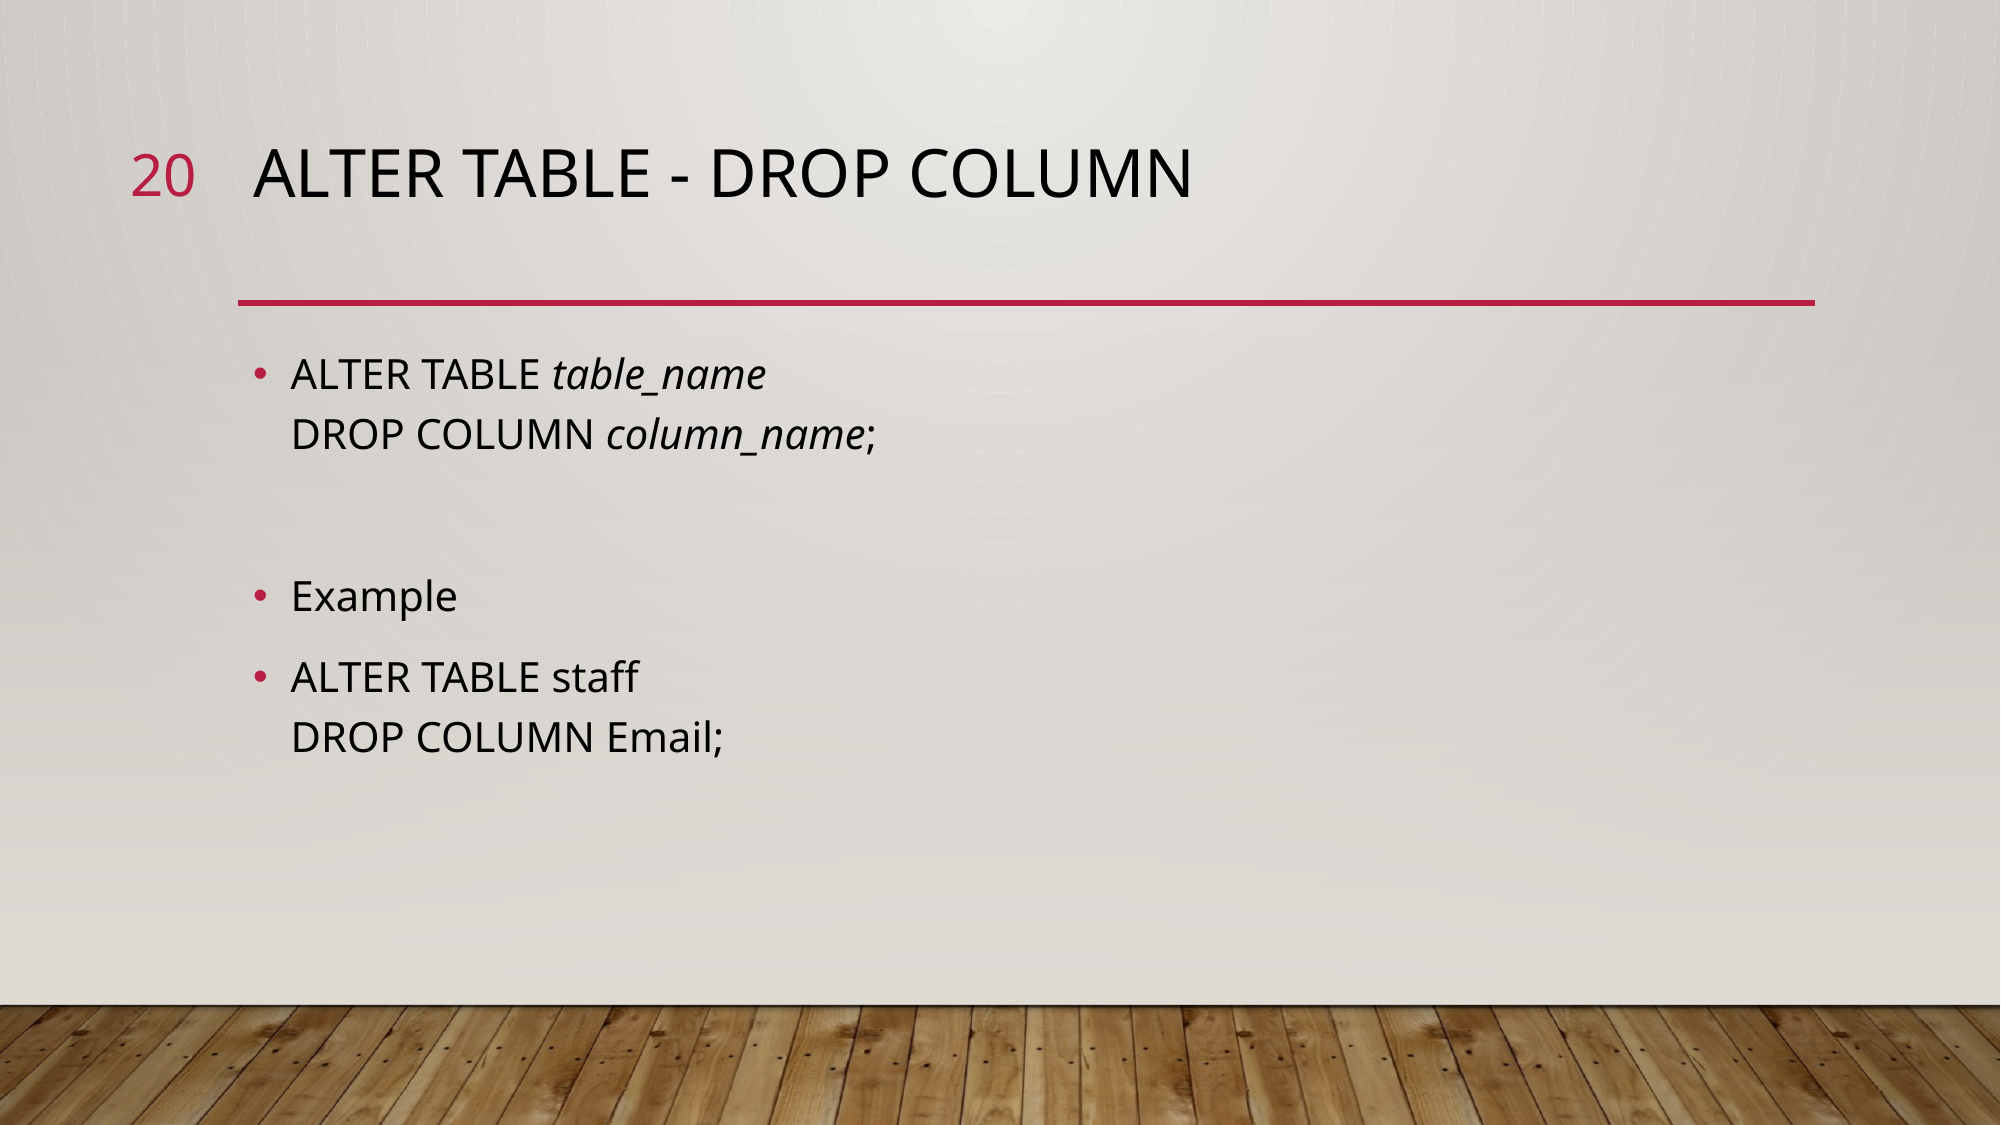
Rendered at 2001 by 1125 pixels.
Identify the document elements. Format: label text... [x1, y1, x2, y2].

list ALTER TABLE table_name DROP COLUMN column_name; Example ALTER TABLE staff DROP COLUMN Email; [238, 330, 1814, 897]
slide_number 20 [78, 131, 212, 214]
picture [0, 1005, 2000, 1125]
title ALTER TABLE - DROP COLUMN [238, 131, 1814, 305]
